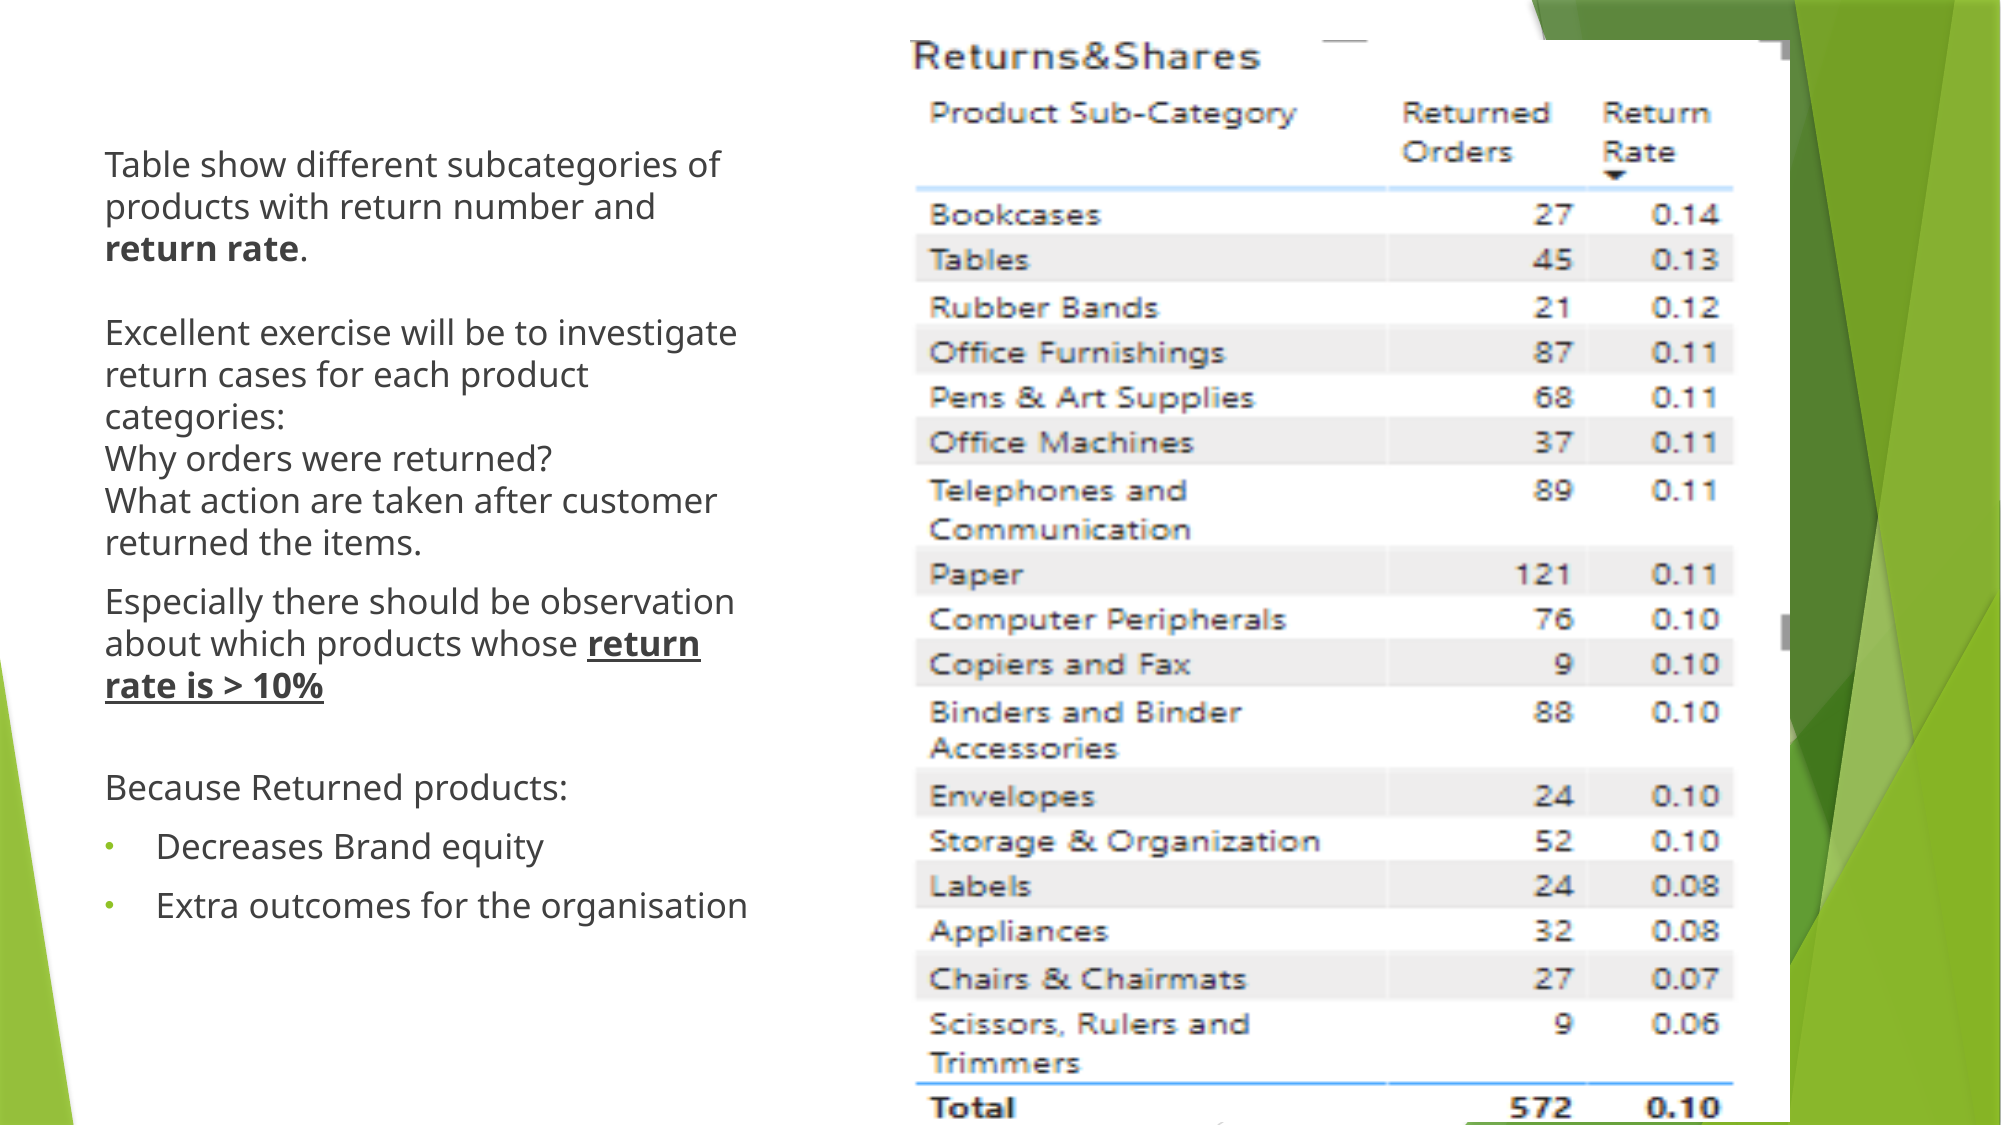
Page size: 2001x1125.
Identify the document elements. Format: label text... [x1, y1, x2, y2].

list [910, 39, 1790, 1123]
list Table show different subcategories of products with return number and return rate. Excellent exercise will be to investigate return cases for each product categories: Why orders were returned? What action are taken after customer returned the items. Especially there should be observation about which products whose return rate is > 10% Because Returned products: Decreases Brand equity Extra outcomes for the organisation [89, 134, 774, 1028]
